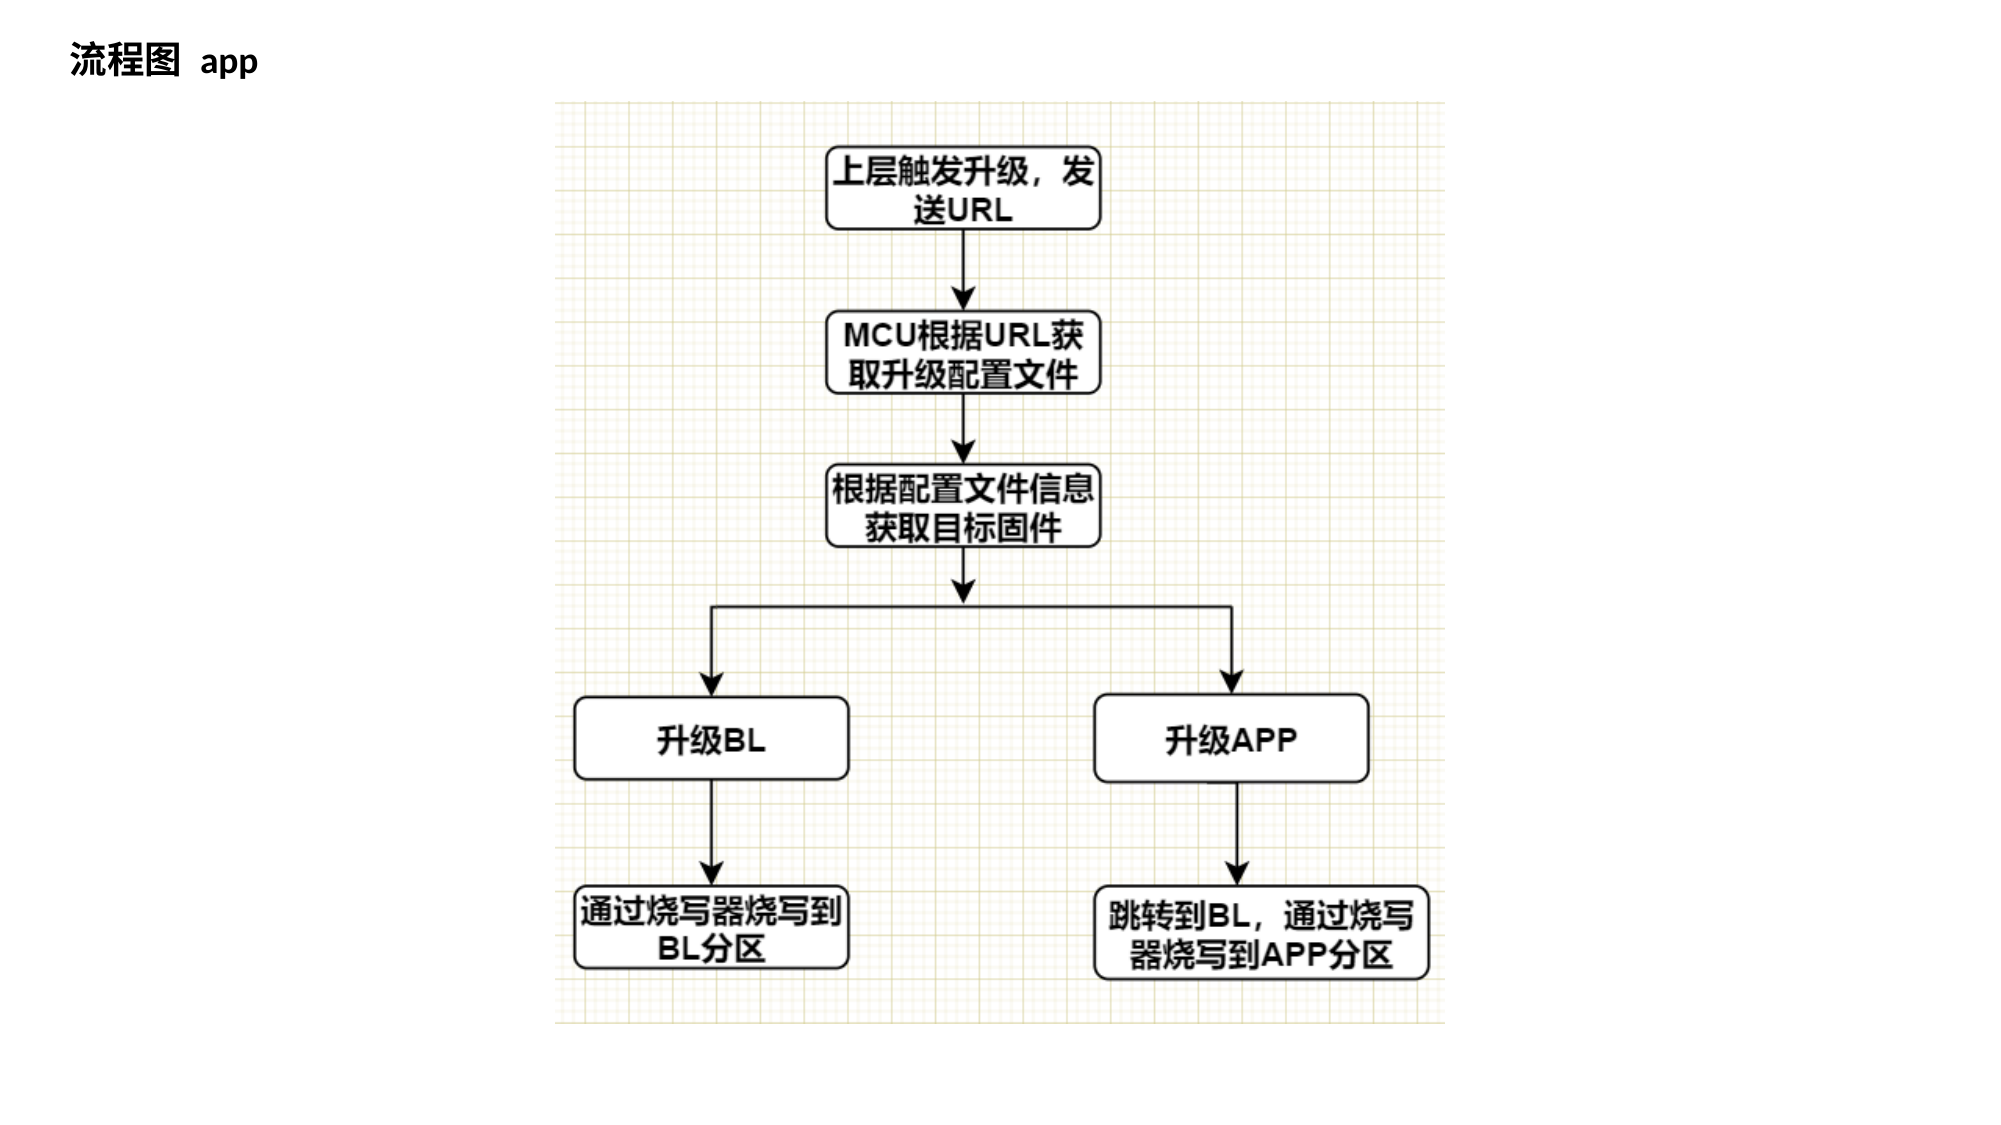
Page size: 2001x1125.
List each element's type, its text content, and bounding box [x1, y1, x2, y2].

text_box 流程图 app [55, 28, 1120, 89]
picture [555, 101, 1445, 1024]
